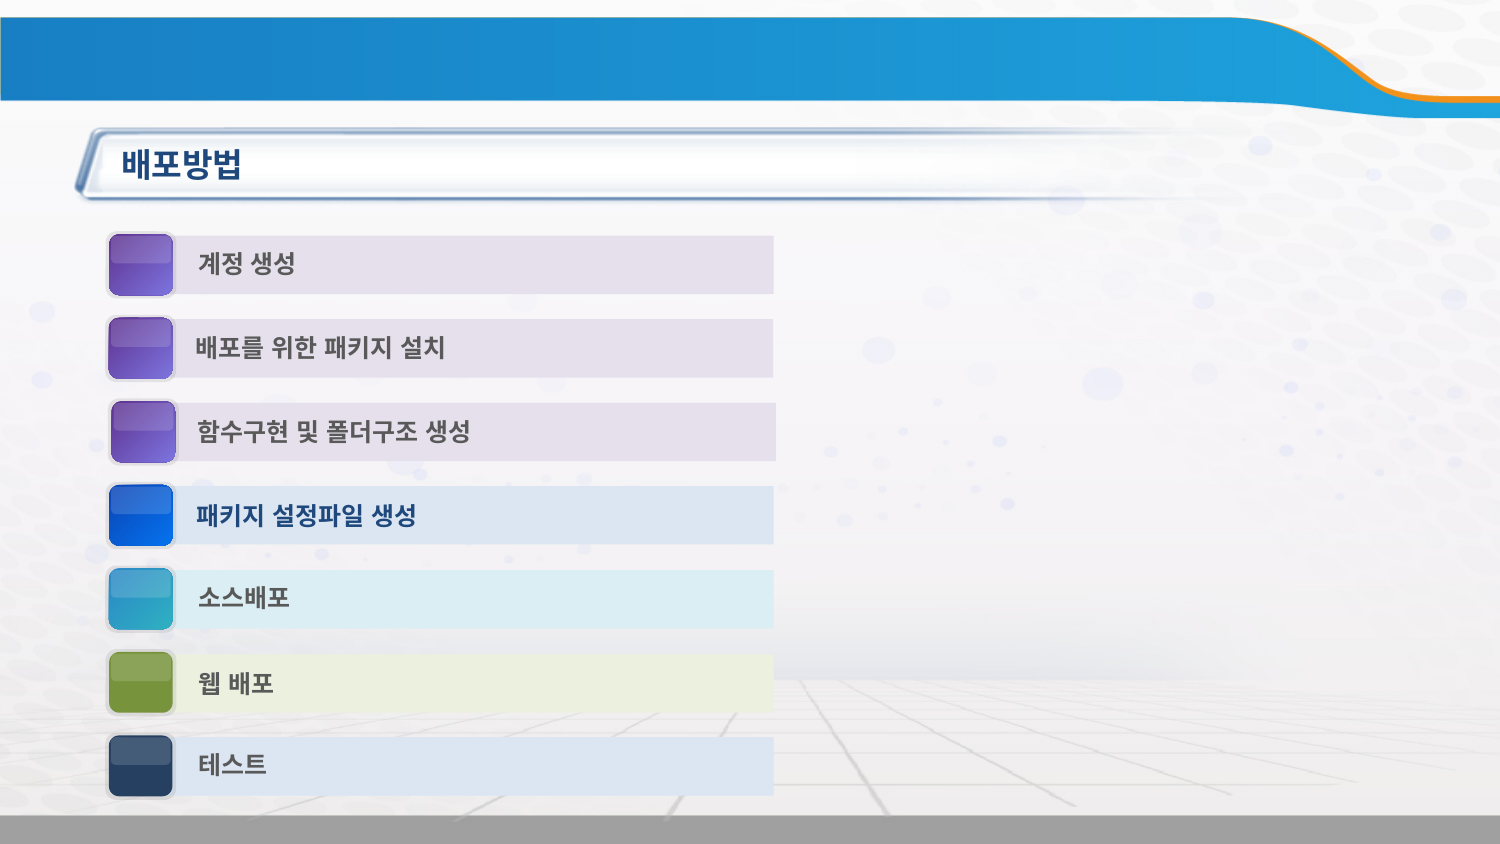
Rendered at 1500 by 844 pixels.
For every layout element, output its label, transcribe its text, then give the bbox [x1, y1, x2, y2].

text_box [104, 732, 774, 800]
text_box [104, 565, 774, 633]
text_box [107, 398, 777, 466]
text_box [104, 314, 774, 383]
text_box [105, 230, 774, 299]
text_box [105, 481, 774, 550]
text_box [105, 648, 774, 717]
picture [0, 0, 1500, 844]
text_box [74, 126, 1289, 208]
text_box 파이썬 패키지 배포 [29, 0, 1175, 103]
